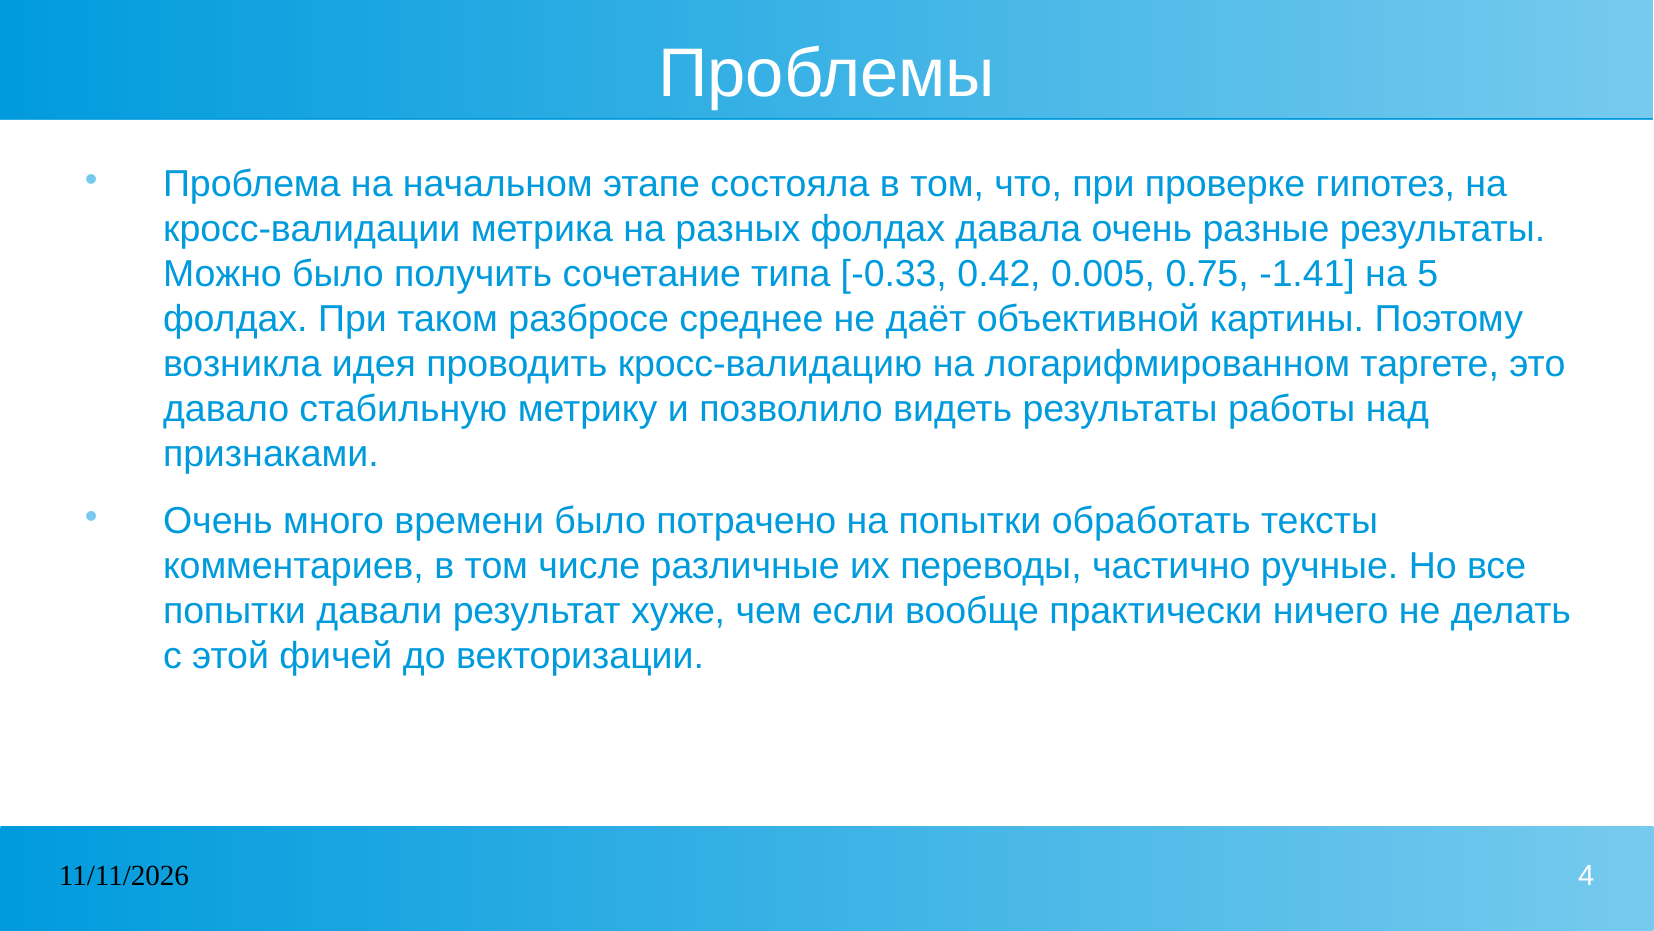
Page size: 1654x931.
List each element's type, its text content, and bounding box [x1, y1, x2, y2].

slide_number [59, 856, 443, 916]
slide_number 4 [1210, 856, 1595, 916]
title Проблемы [59, 29, 1595, 108]
list Проблема на начальном этапе состояла в том, что, при проверке гипотез, на кросс-валидации метрика на разных фолдах давала очень разные результаты. Можно было получить сочетание типа [-0.33, 0.42, 0.005, 0.75, -1.41] на 5 фолдах. При таком разбросе среднее не даёт объективной картины. Поэтому возникла идея проводить кросс-валидацию на логарифмированном таргете, это давало стабильную метрику и позволило видеть результаты работы над признаками. Очень много времени было потрачено на попытки обработать тексты комментариев, в том числе различные их переводы, частично ручные. Но все попытки давали результат хуже, чем если вообще практически ничего не делать с этой фичей до векторизации. [59, 159, 1595, 750]
